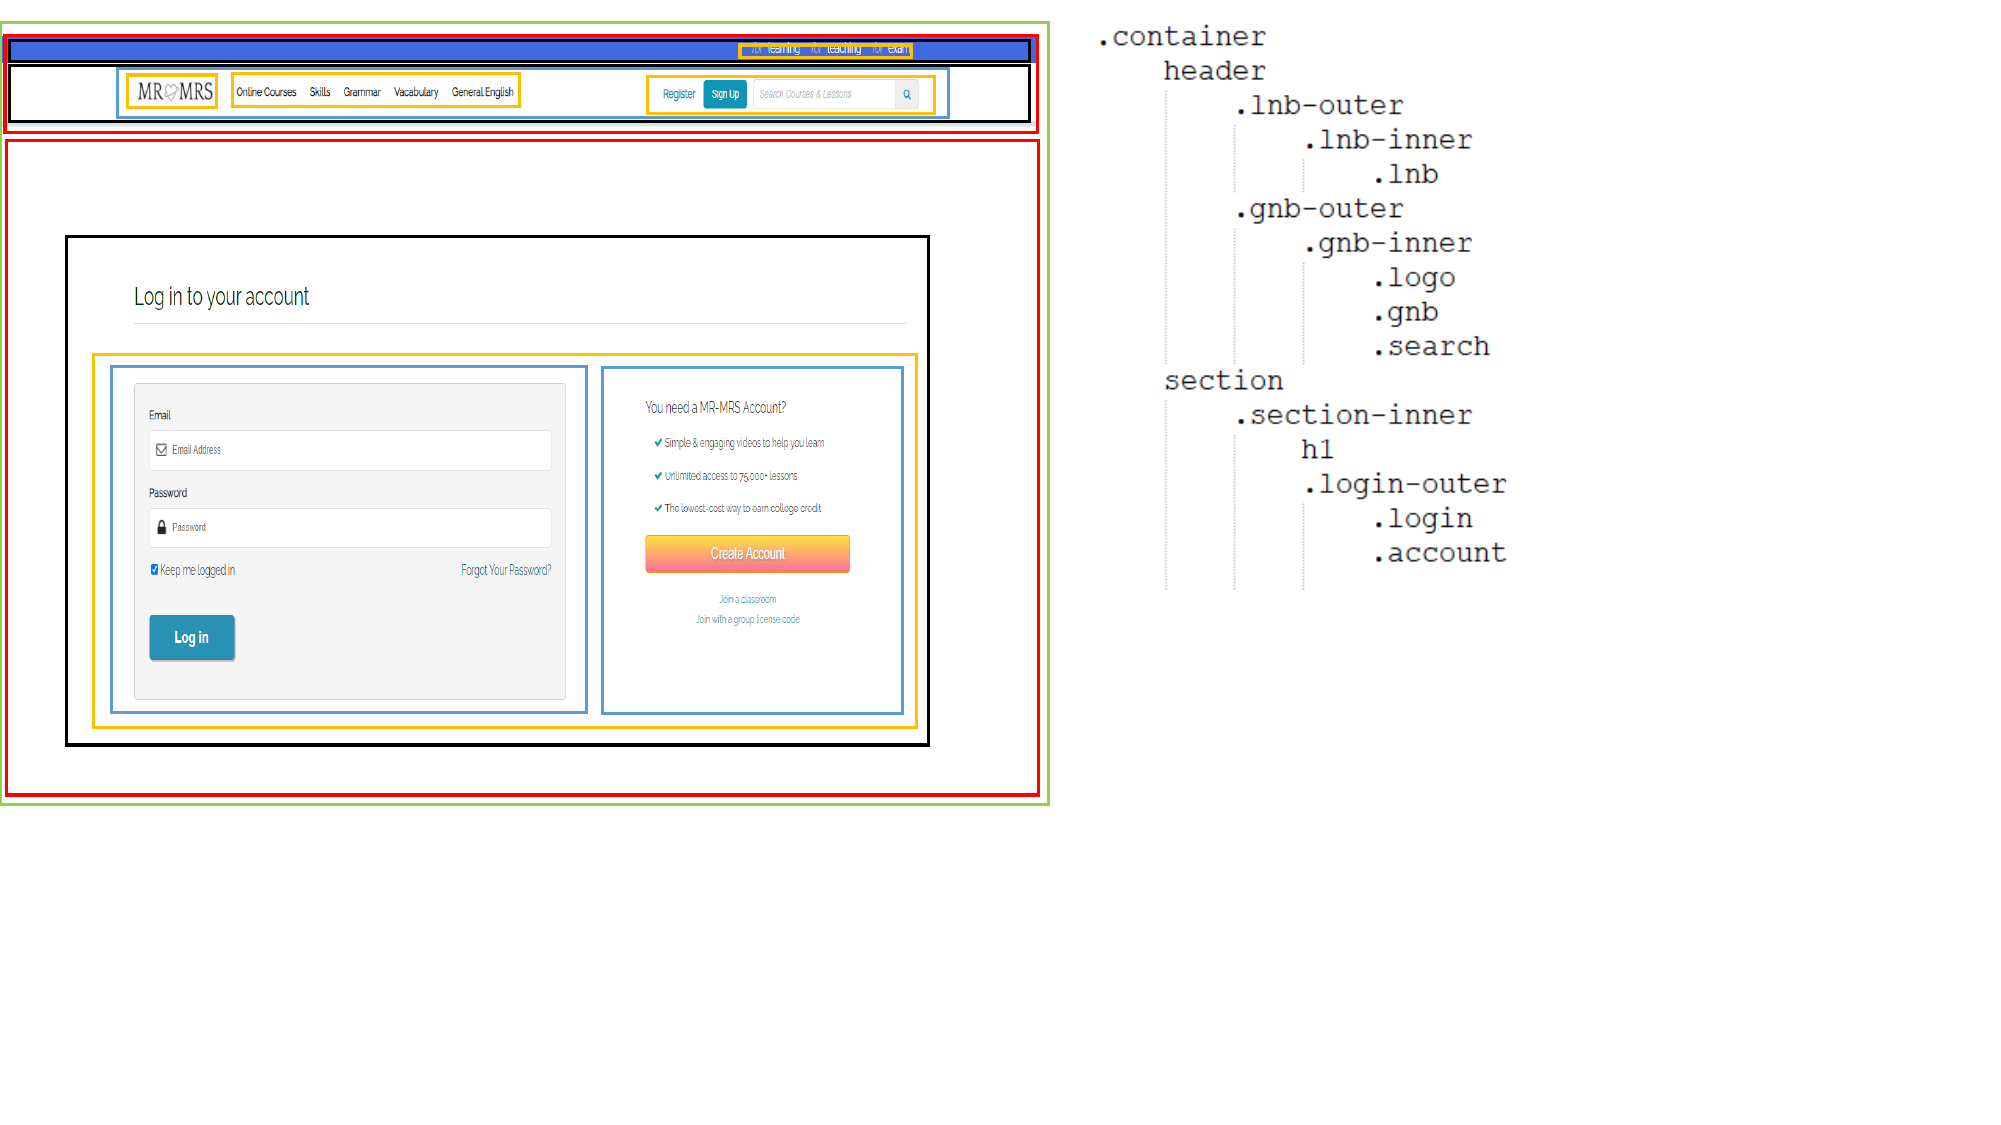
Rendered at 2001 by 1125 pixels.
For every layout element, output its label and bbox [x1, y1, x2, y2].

picture [1094, 22, 1655, 590]
text_box [0, 21, 1050, 806]
picture [0, 36, 1038, 855]
